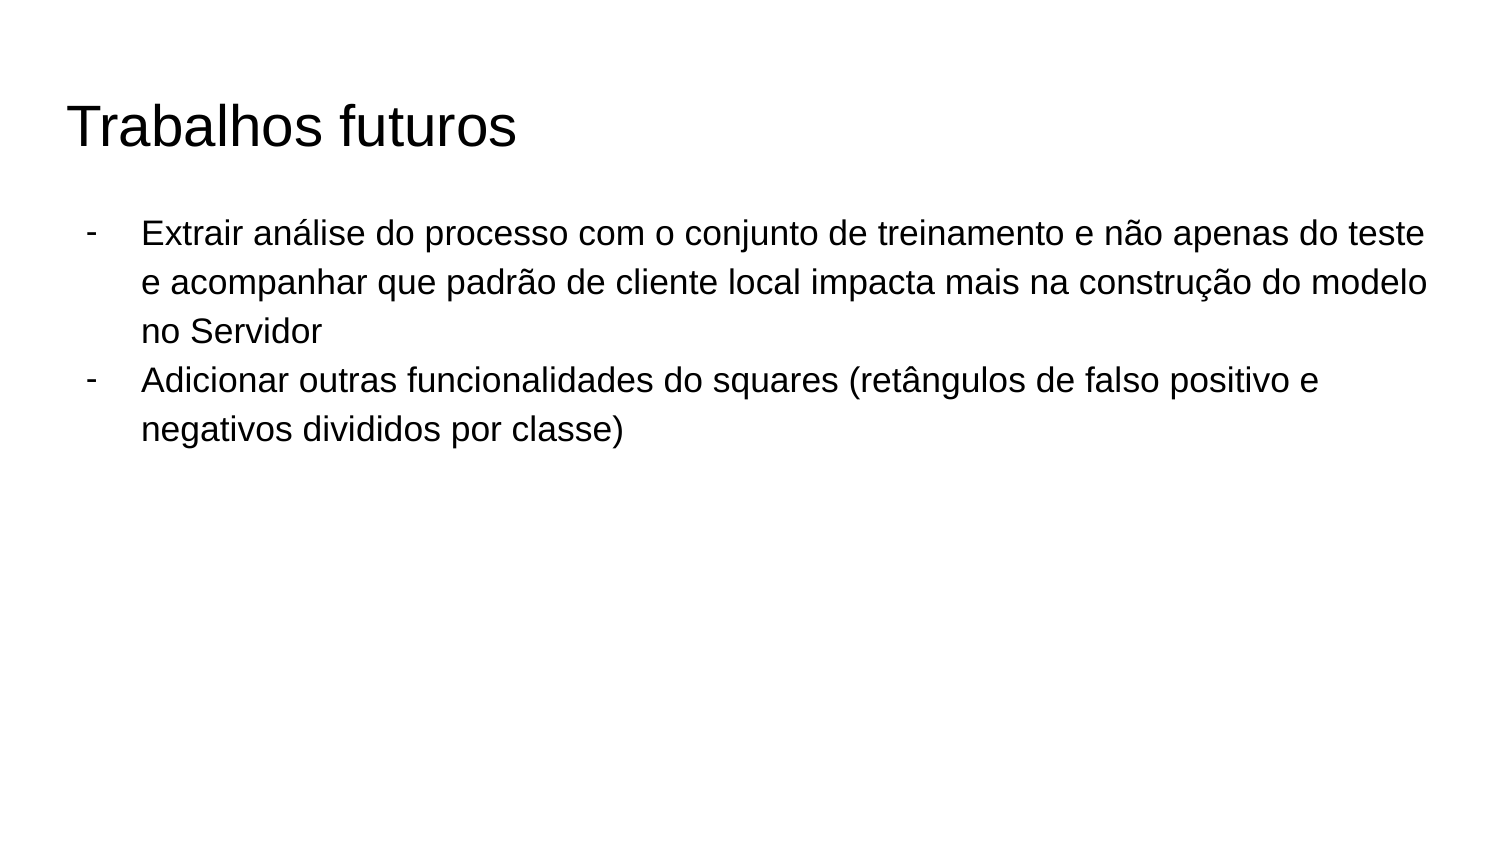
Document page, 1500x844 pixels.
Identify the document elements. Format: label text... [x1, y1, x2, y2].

list Extrair análise do processo com o conjunto de treinamento e não apenas do teste e acompanhar que padrão de cliente local impacta mais na construção do modelo no Servidor Adicionar outras funcionalidades do squares (retângulos de falso positivo e negativos divididos por classe) [51, 189, 1449, 750]
title Trabalhos futuros [51, 72, 1449, 167]
